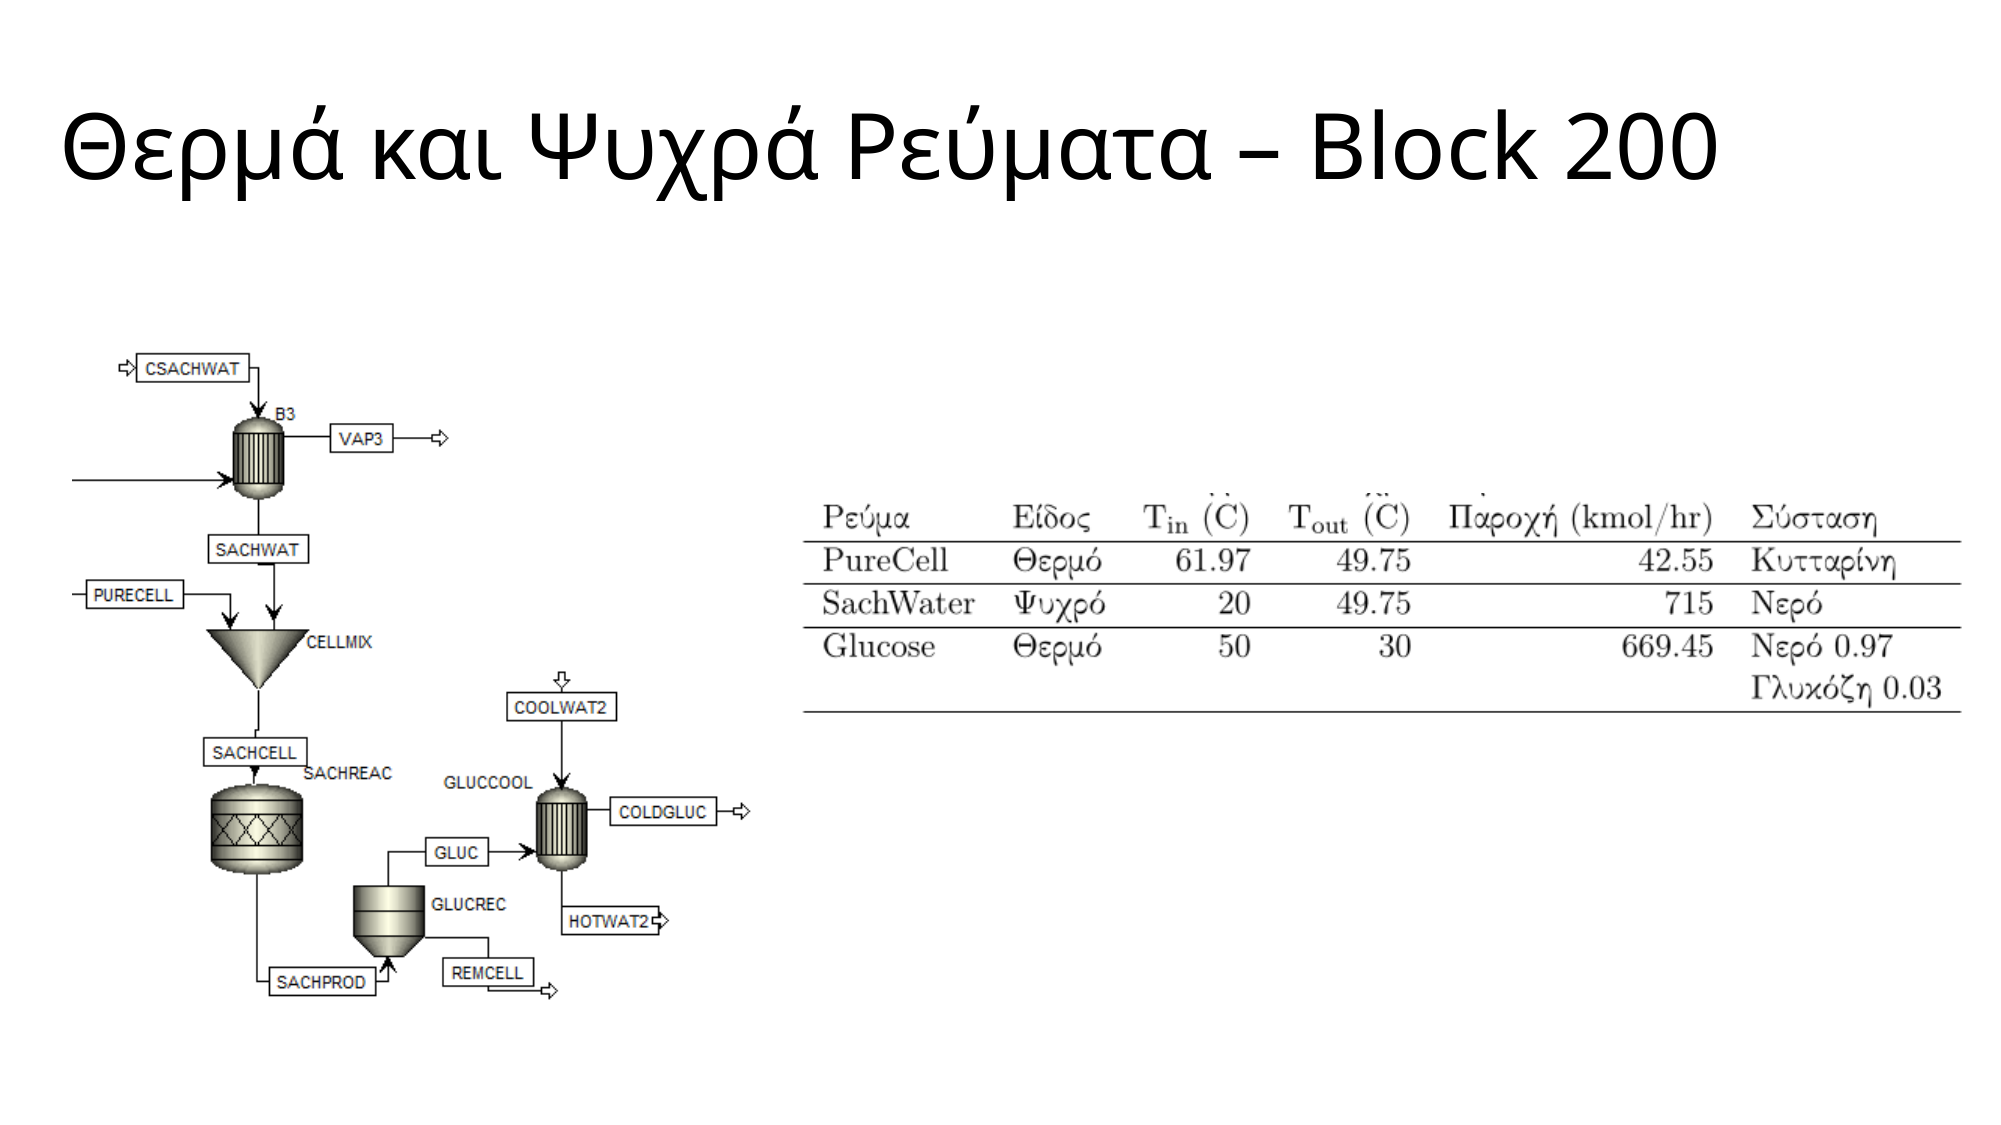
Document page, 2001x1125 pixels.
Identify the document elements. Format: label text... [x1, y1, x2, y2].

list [72, 333, 752, 1009]
picture [788, 493, 1974, 734]
title Θερμά και Ψυχρά Ρεύματα – Block 200 [44, 59, 1863, 239]
